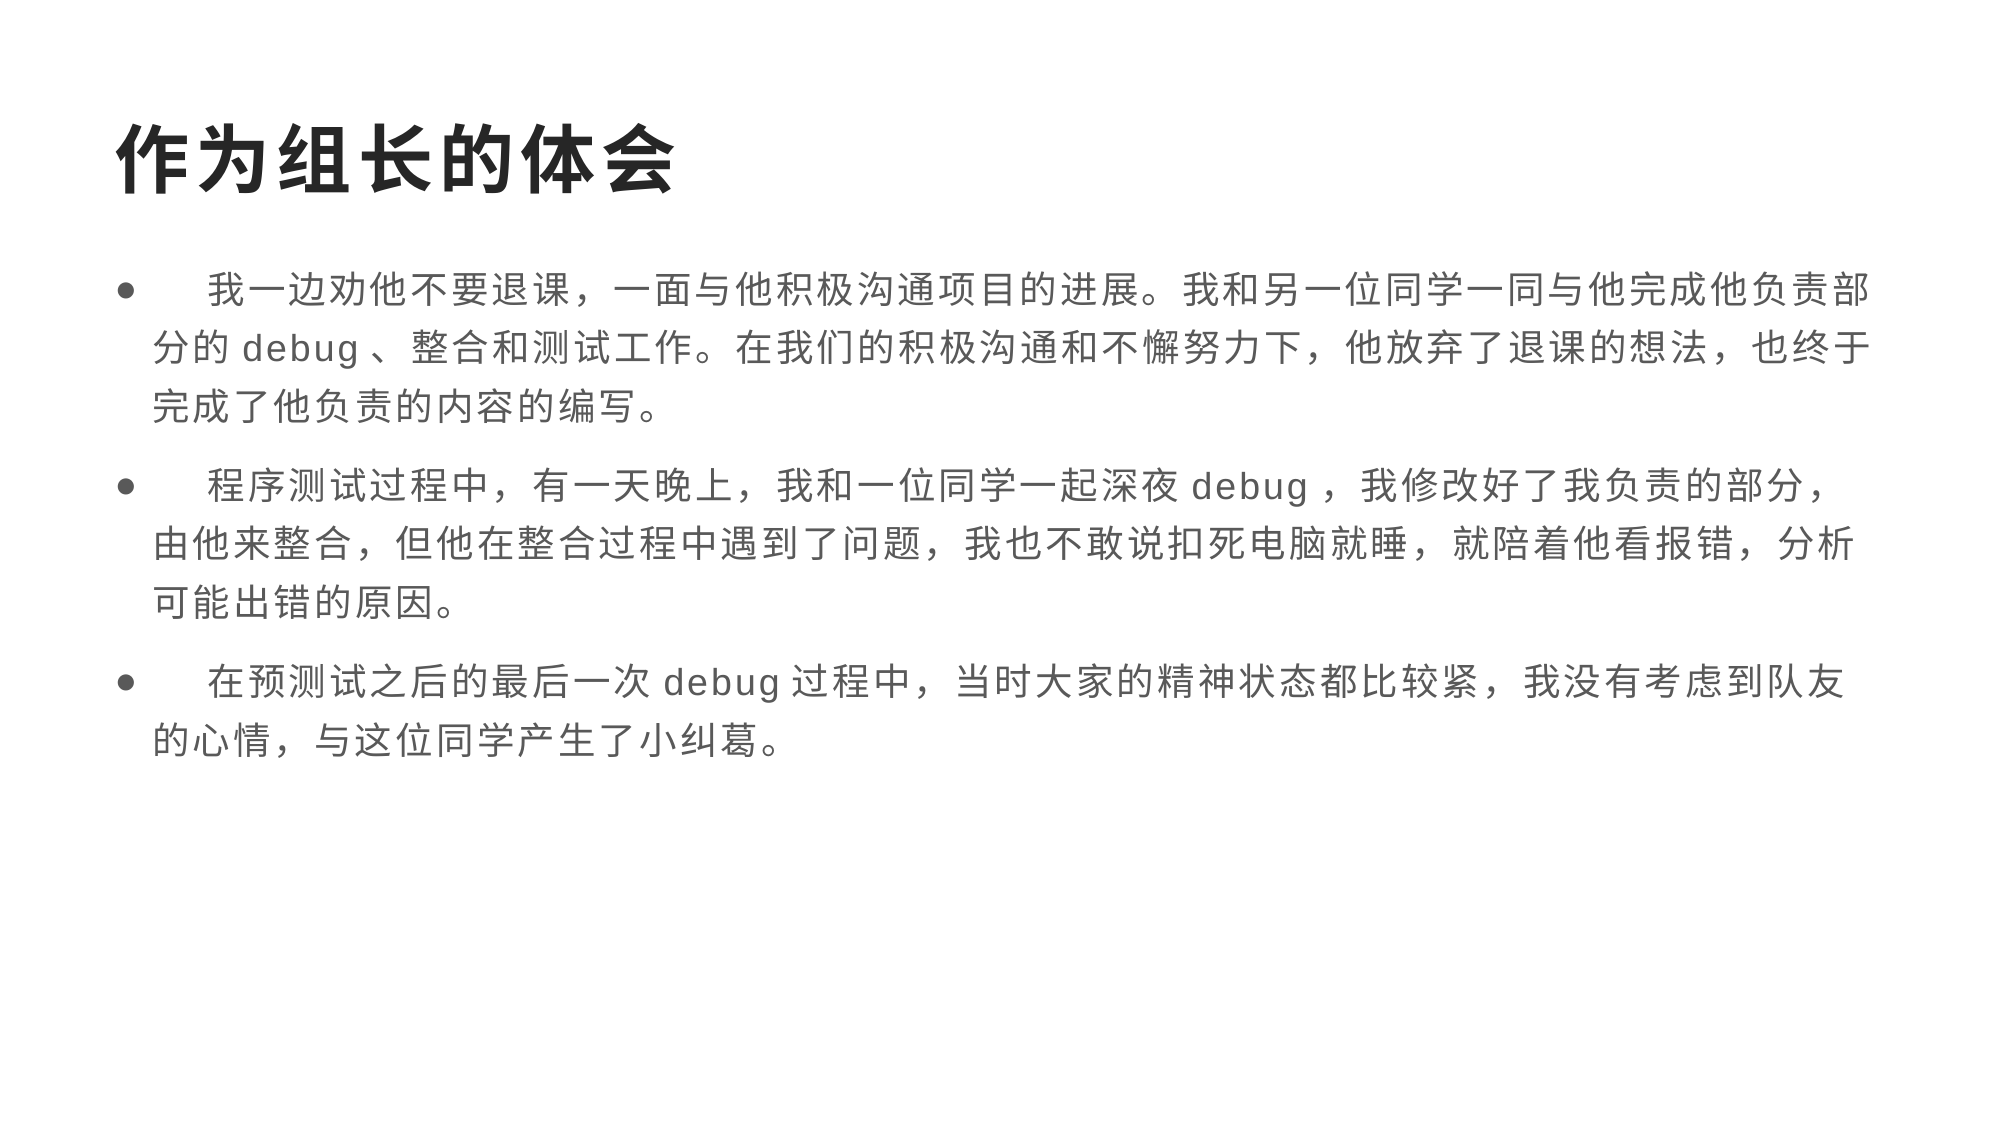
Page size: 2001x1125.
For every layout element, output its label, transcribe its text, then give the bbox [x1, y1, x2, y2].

title 作为组长的体会 [99, 99, 1900, 216]
list 我一边劝他不要退课，一面与他积极沟通项目的进展。我和另一位同学一同与他完成他负责部分的debug、整合和测试工作。在我们的积极沟通和不懈努力下，他放弃了退课的想法，也终于完成了他负责的内容的编写。 程序测试过程中，有一天晚上，我和一位同学一起深夜debug，我修改好了我负责的部分，由他来整合，但他在整合过程中遇到了问题，我也不敢说扣死电脑就睡，就陪着他看报错，分析可能出错的原因。 在预测试之后的最后一次debug过程中，当时大家的精神状态都比较紧，我没有考虑到队友的心情，与这位同学产生了小纠葛。 [99, 244, 1900, 1026]
